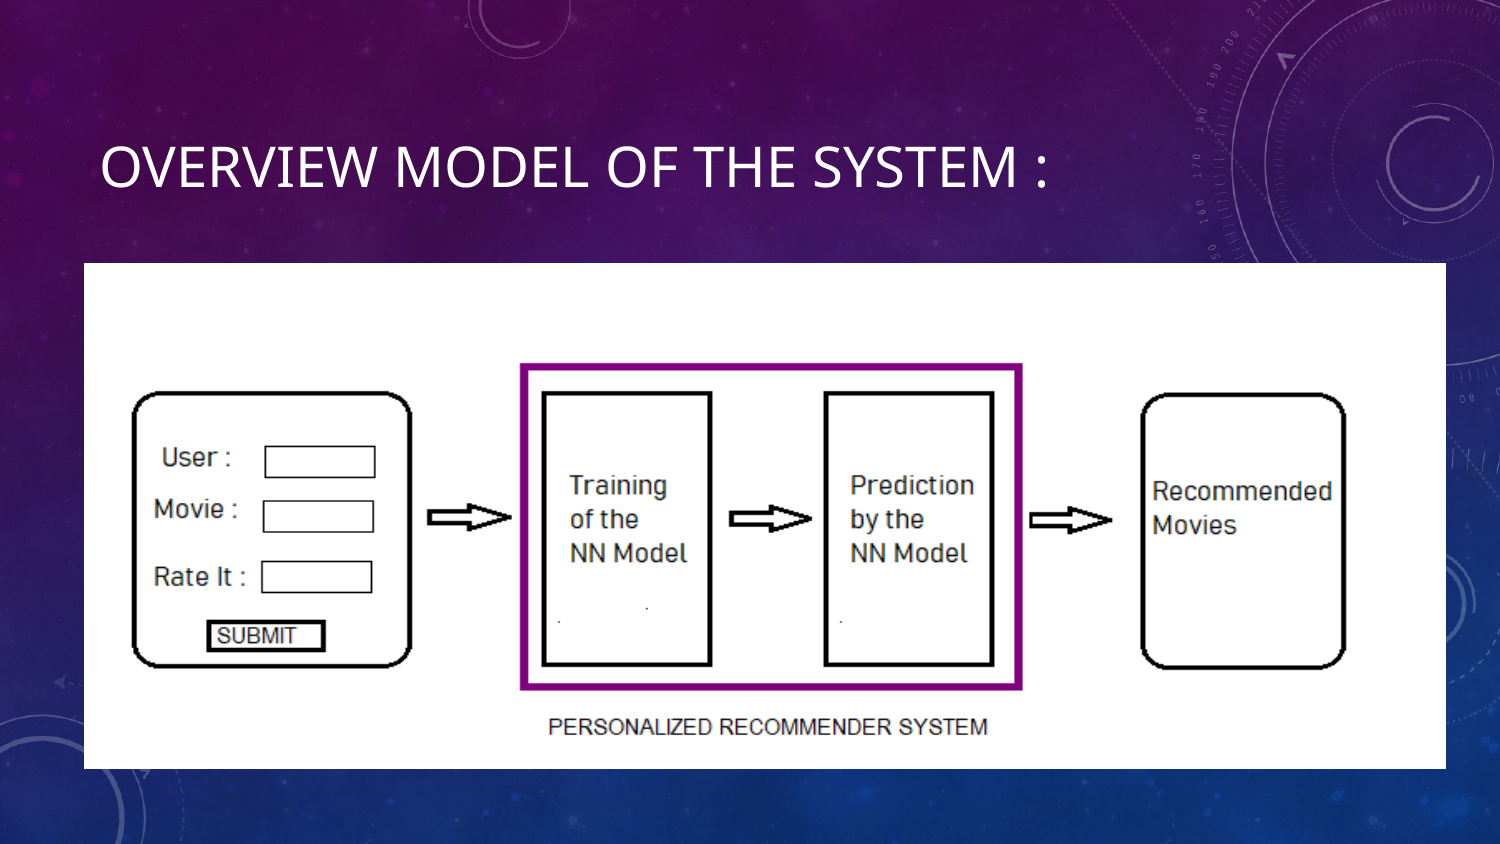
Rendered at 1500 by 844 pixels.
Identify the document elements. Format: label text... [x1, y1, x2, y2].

picture [0, 0, 1500, 844]
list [84, 263, 1447, 769]
title OVERVIEW MODEL OF THE SYSTEM : [84, 75, 1331, 255]
